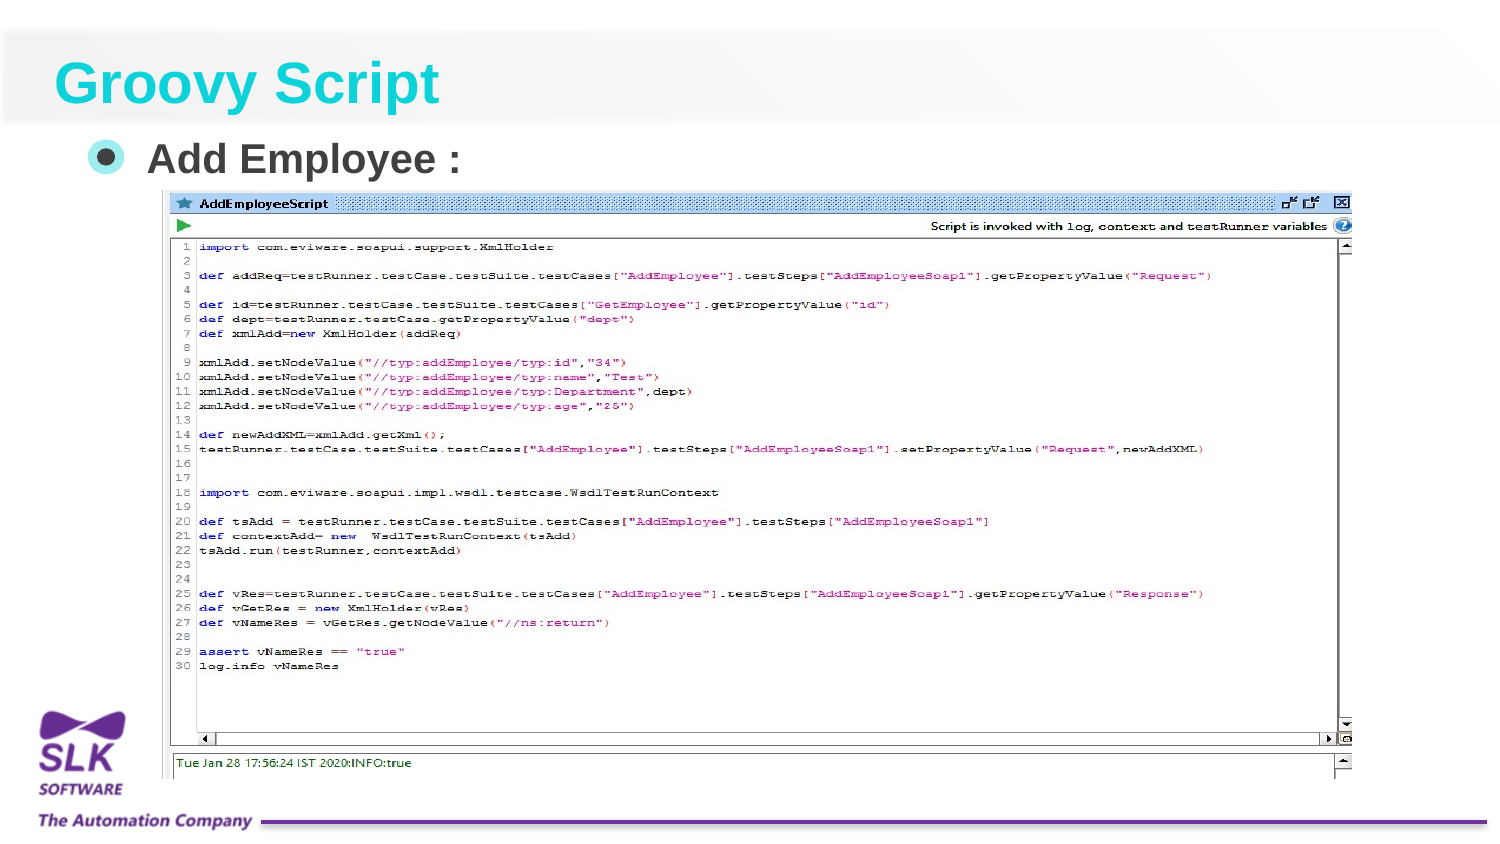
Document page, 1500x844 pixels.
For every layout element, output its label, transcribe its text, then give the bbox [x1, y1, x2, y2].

text_box [6, 34, 1496, 119]
text_box Groovy Script [0, 38, 539, 123]
text_box Add Employee : [70, 124, 539, 189]
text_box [87, 139, 125, 175]
picture [37, 190, 1352, 841]
